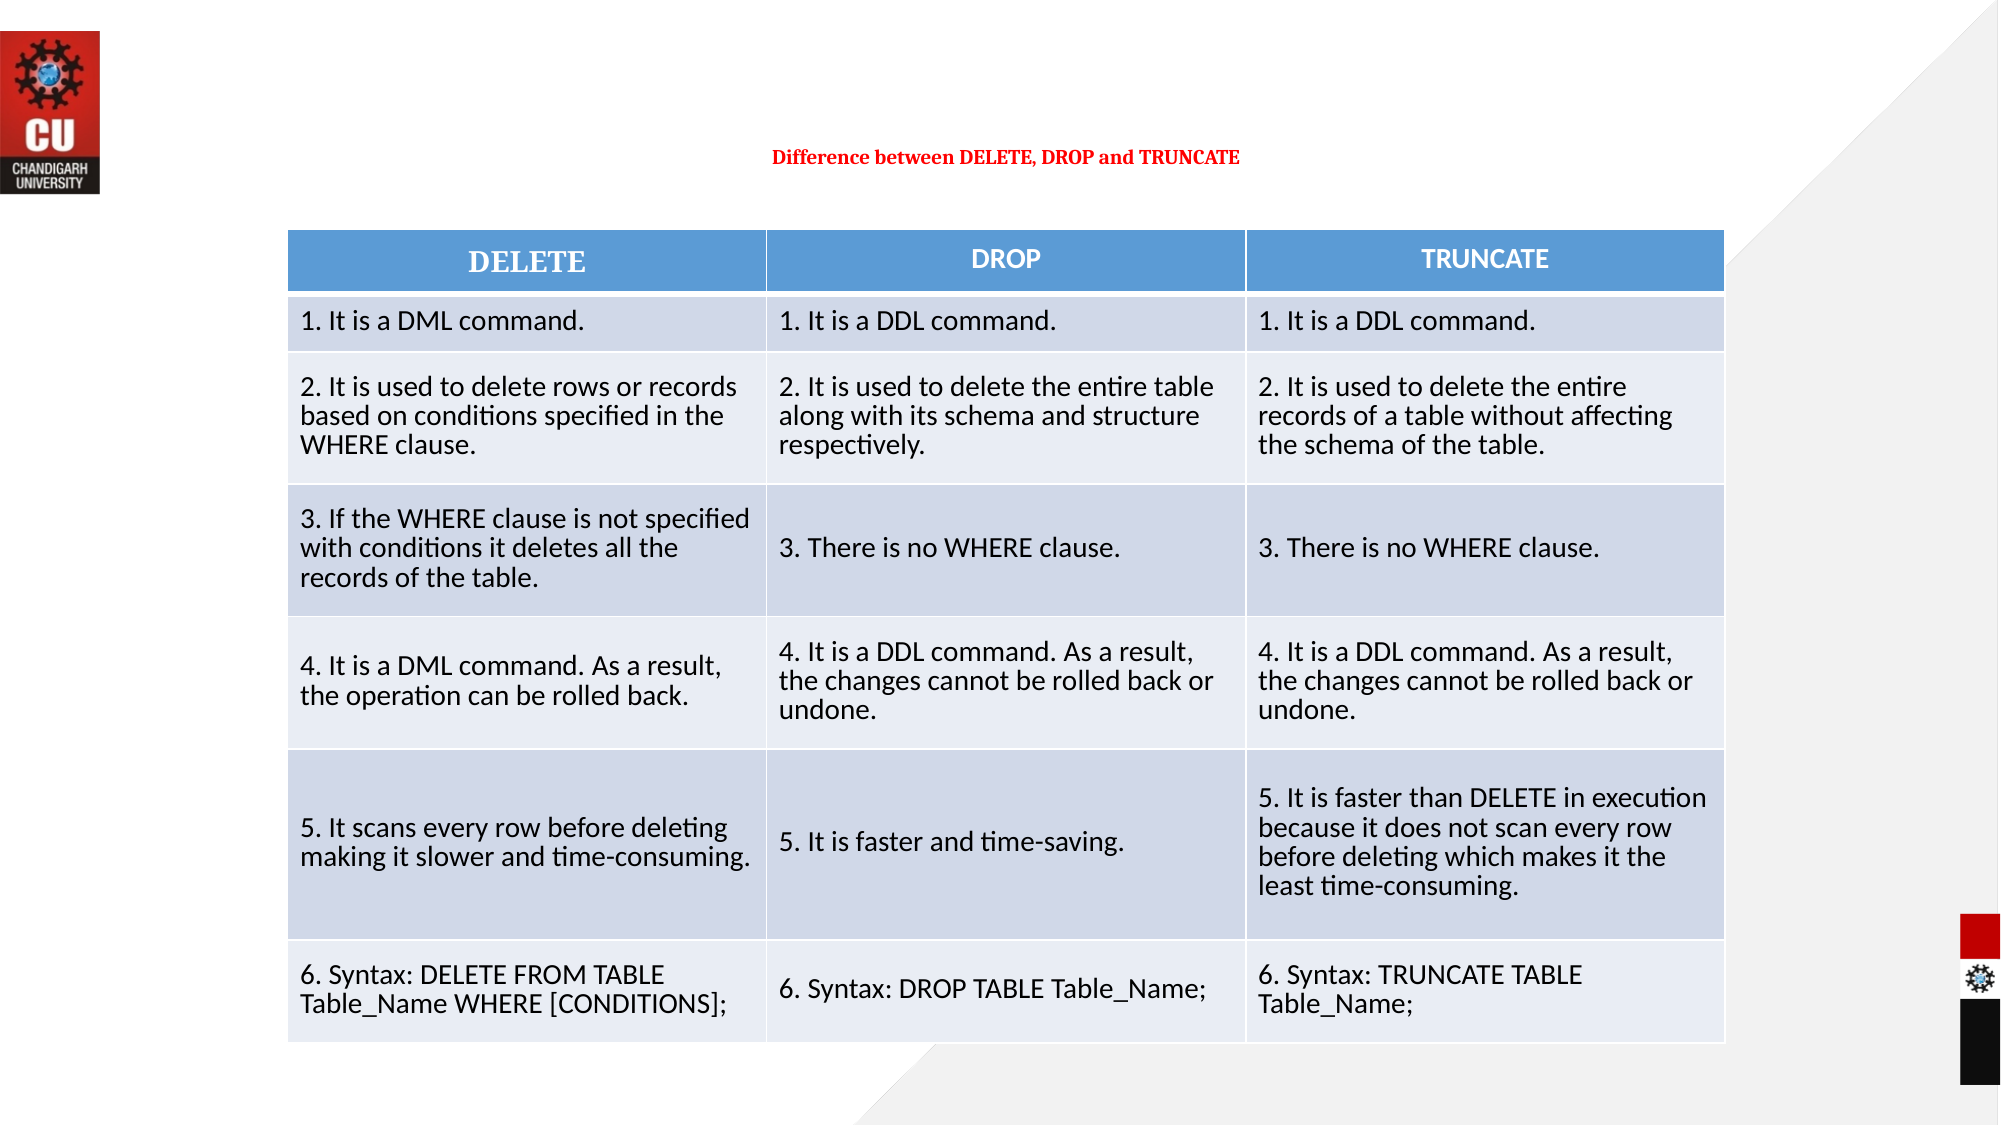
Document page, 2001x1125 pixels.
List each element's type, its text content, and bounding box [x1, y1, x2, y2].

table_cell 2. It is used to delete the entire table along with its schema and structure respectively. [767, 353, 1245, 483]
table_cell 4. It is a DDL command. As a result, the changes cannot be rolled back or undone. [1247, 617, 1724, 748]
table_cell 6. Syntax: DROP TABLE Table_Name; [767, 941, 1245, 1042]
table_cell 5. It is faster than DELETE in execution because it does not scan every row before deleting which makes it the least time-consuming. [1247, 750, 1724, 939]
picture [0, 0, 2001, 1125]
table_cell 2. It is used to delete rows or records based on conditions specified in the WHERE clause. [288, 353, 766, 483]
table_cell 3. If the WHERE clause is not specified with conditions it deletes all the records of the table. [288, 485, 766, 616]
table_header TRUNCATE [1247, 230, 1724, 291]
title Difference between DELETE, DROP and TRUNCATE [356, 89, 1657, 203]
table_cell 5. It is faster and time-saving. [767, 750, 1245, 939]
table_cell 5. It scans every row before deleting making it slower and time-consuming. [288, 750, 766, 939]
table_cell 4. It is a DML command. As a result, the operation can be rolled back. [288, 617, 766, 748]
table_cell 1. It is a DDL command. [1247, 297, 1724, 351]
table_cell 4. It is a DDL command. As a result, the changes cannot be rolled back or undone. [767, 617, 1245, 748]
table_cell 1. It is a DDL command. [767, 297, 1245, 351]
table_cell 3. There is no WHERE clause. [767, 485, 1245, 616]
table_cell 6. Syntax: TRUNCATE TABLE Table_Name; [1247, 941, 1724, 1042]
table_cell 3. There is no WHERE clause. [1247, 485, 1724, 616]
table_cell 2. It is used to delete the entire records of a table without affecting the schema of the table. [1247, 353, 1724, 483]
table_cell 6. Syntax: DELETE FROM TABLE Table_Name WHERE [CONDITIONS]; [288, 941, 766, 1042]
table_header DELETE [288, 230, 766, 291]
table_cell 1. It is a DML command. [288, 297, 766, 351]
table_header DROP [767, 230, 1245, 291]
